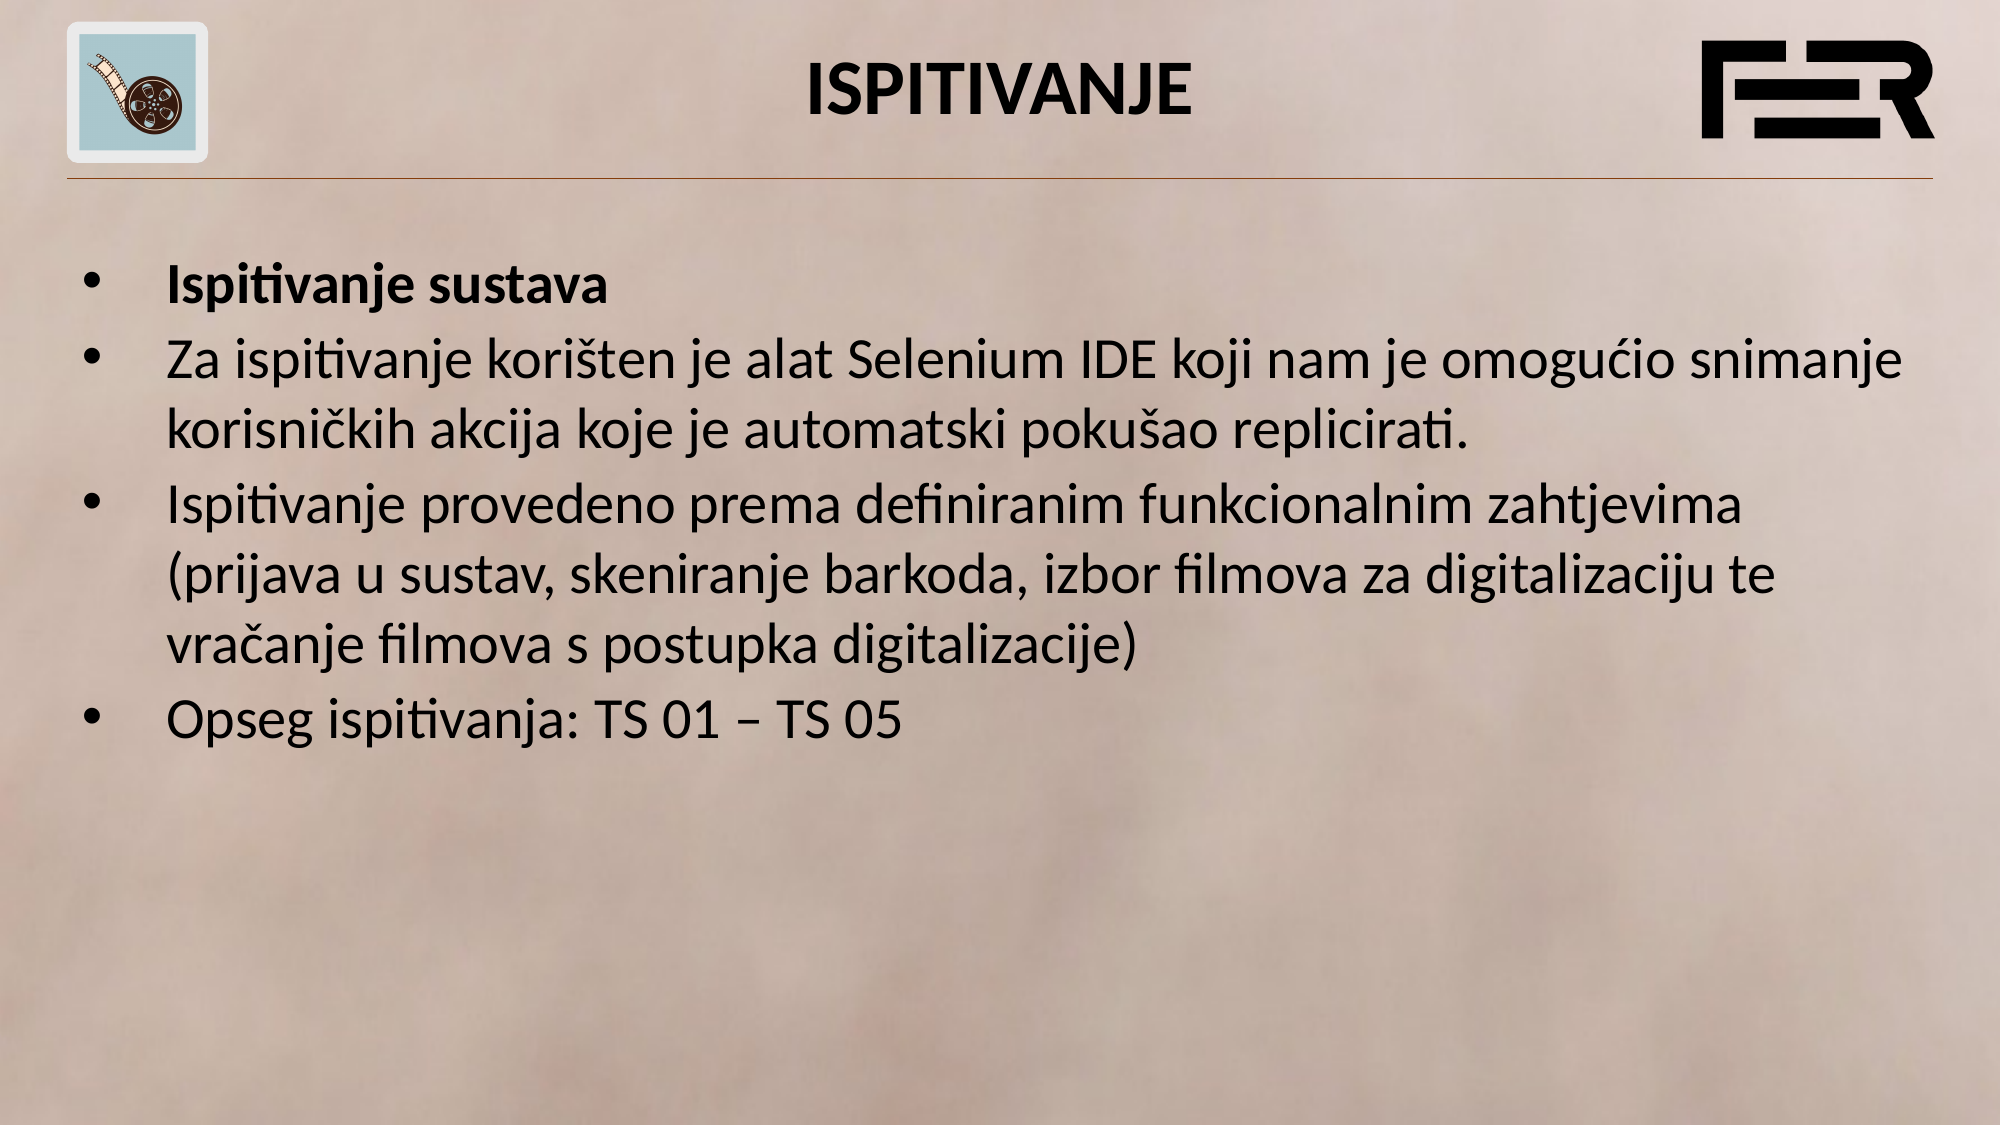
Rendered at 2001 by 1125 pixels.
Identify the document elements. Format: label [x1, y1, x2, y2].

picture [1639, 0, 1997, 201]
list [0, 0, 2000, 1125]
picture [73, 27, 202, 157]
